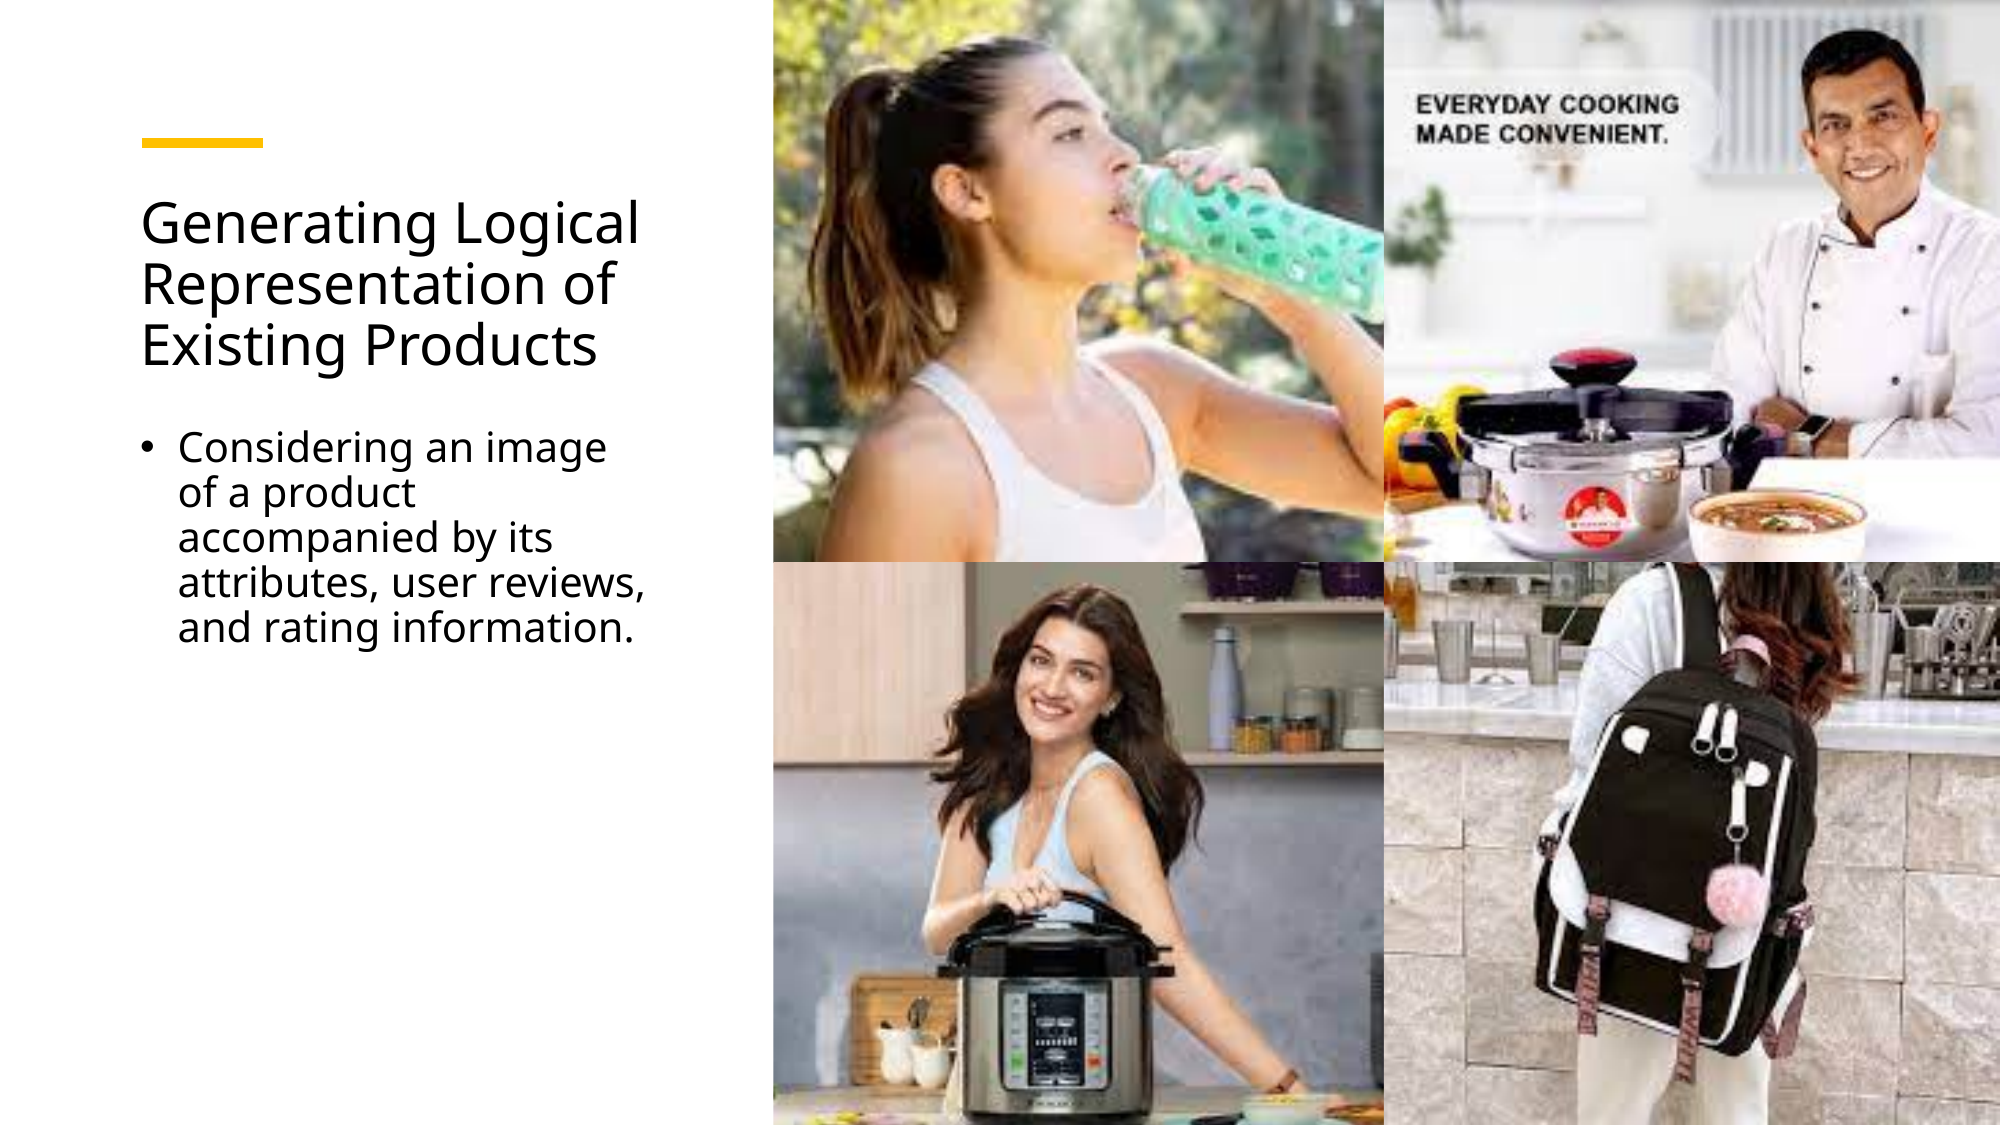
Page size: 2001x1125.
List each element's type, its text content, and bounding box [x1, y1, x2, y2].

list Considering an image of a product accompanied by its attributes, user reviews, and rating information. [125, 418, 663, 1008]
picture [773, 0, 2000, 1125]
title Generating Logical Representation of Existing Products [125, 186, 663, 417]
